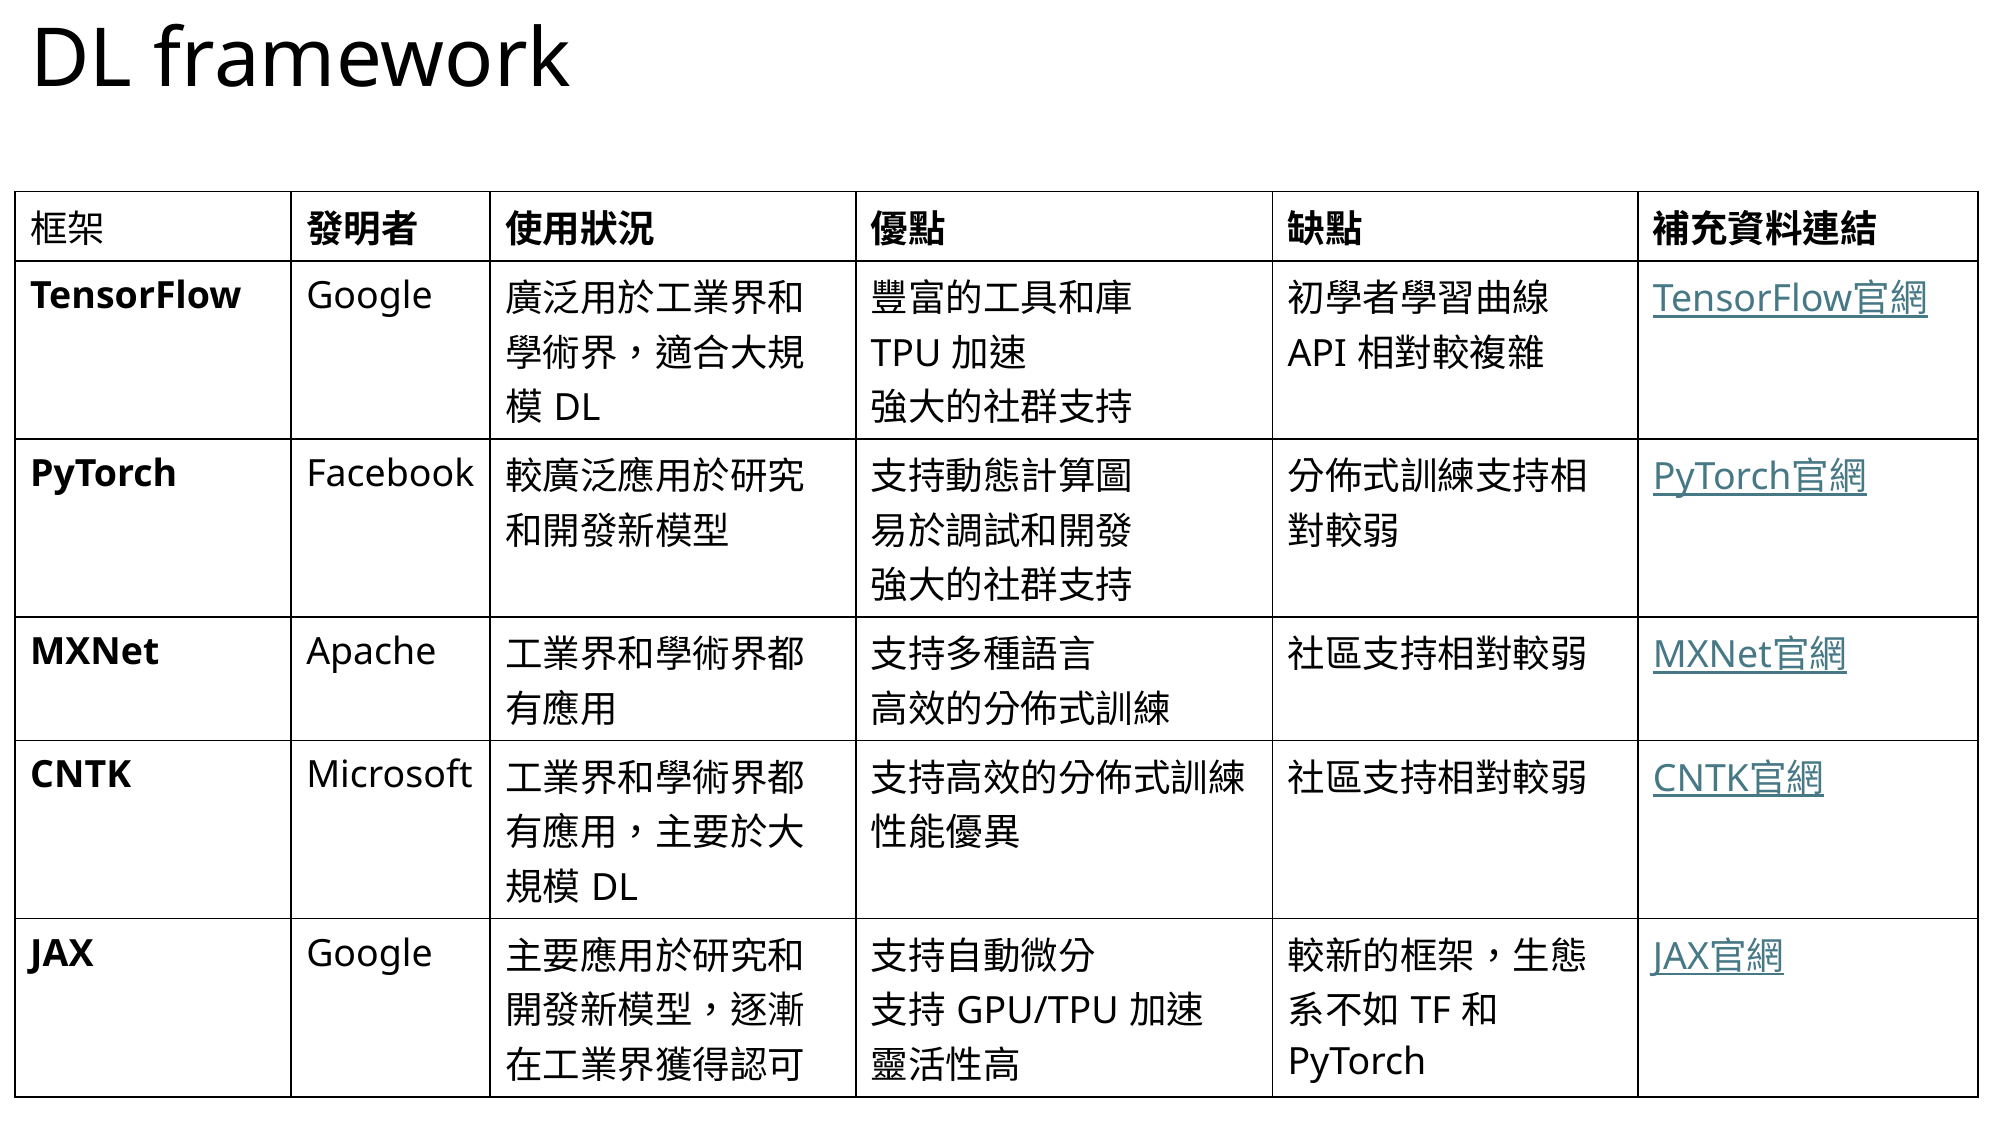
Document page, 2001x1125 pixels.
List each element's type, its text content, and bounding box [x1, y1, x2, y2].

table_cell 較新的框架，生態系不如TF和PyTorch [1273, 919, 1637, 1096]
table_cell JAX [16, 919, 290, 1096]
table_header 使用狀況 [491, 192, 855, 260]
table_cell 初學者學習曲線 API相對較複雜 [1273, 262, 1637, 438]
table_cell 支持多種語言 高效的分佈式訓練 [857, 618, 1272, 740]
table_cell 較廣泛應用於研究和開發新模型 [491, 440, 855, 616]
table_cell 主要應用於研究和開發新模型，逐漸在工業界獲得認可 [491, 919, 855, 1096]
table_header 發明者 [292, 192, 489, 260]
table_cell PyTorch官網 [1639, 440, 1977, 616]
table_cell 支持自動微分 支持GPU/TPU加速 靈活性高 [857, 919, 1272, 1096]
table_cell 社區支持相對較弱 [1273, 618, 1637, 740]
table_cell CNTK [16, 741, 290, 918]
table_header 補充資料連結 [1639, 192, 1977, 260]
table_cell Facebook [292, 440, 489, 616]
table_cell MXNet [16, 618, 290, 740]
table_cell TensorFlow官網 [1639, 262, 1977, 438]
table_cell PyTorch [16, 440, 290, 616]
table_cell JAX官網 [1639, 919, 1977, 1096]
table_cell Google [292, 919, 489, 1096]
table_cell 豐富的工具和庫 TPU加速 強大的社群支持 [857, 262, 1272, 438]
table_cell 分佈式訓練支持相對較弱 [1273, 440, 1637, 616]
table_header 框架 [16, 192, 290, 260]
table_cell 工業界和學術界都有應用，主要於大規模DL [491, 741, 855, 918]
table_cell Apache [292, 618, 489, 740]
table_cell 支持動態計算圖 易於調試和開發 強大的社群支持 [857, 440, 1272, 616]
table_cell 支持高效的分佈式訓練 性能優異 [857, 741, 1272, 918]
table_cell CNTK官網 [1639, 741, 1977, 918]
title DL framework [15, 8, 1741, 112]
table_cell MXNet官網 [1639, 618, 1977, 740]
table_cell 工業界和學術界都有應用 [491, 618, 855, 740]
table_cell Google [292, 262, 489, 438]
table_cell 廣泛用於工業界和學術界，適合大規模DL [491, 262, 855, 438]
table_cell Microsoft [292, 741, 489, 918]
table_header 缺點 [1273, 192, 1637, 260]
table_header 優點 [857, 192, 1272, 260]
table_cell TensorFlow [16, 262, 290, 438]
table_cell 社區支持相對較弱 [1273, 741, 1637, 918]
